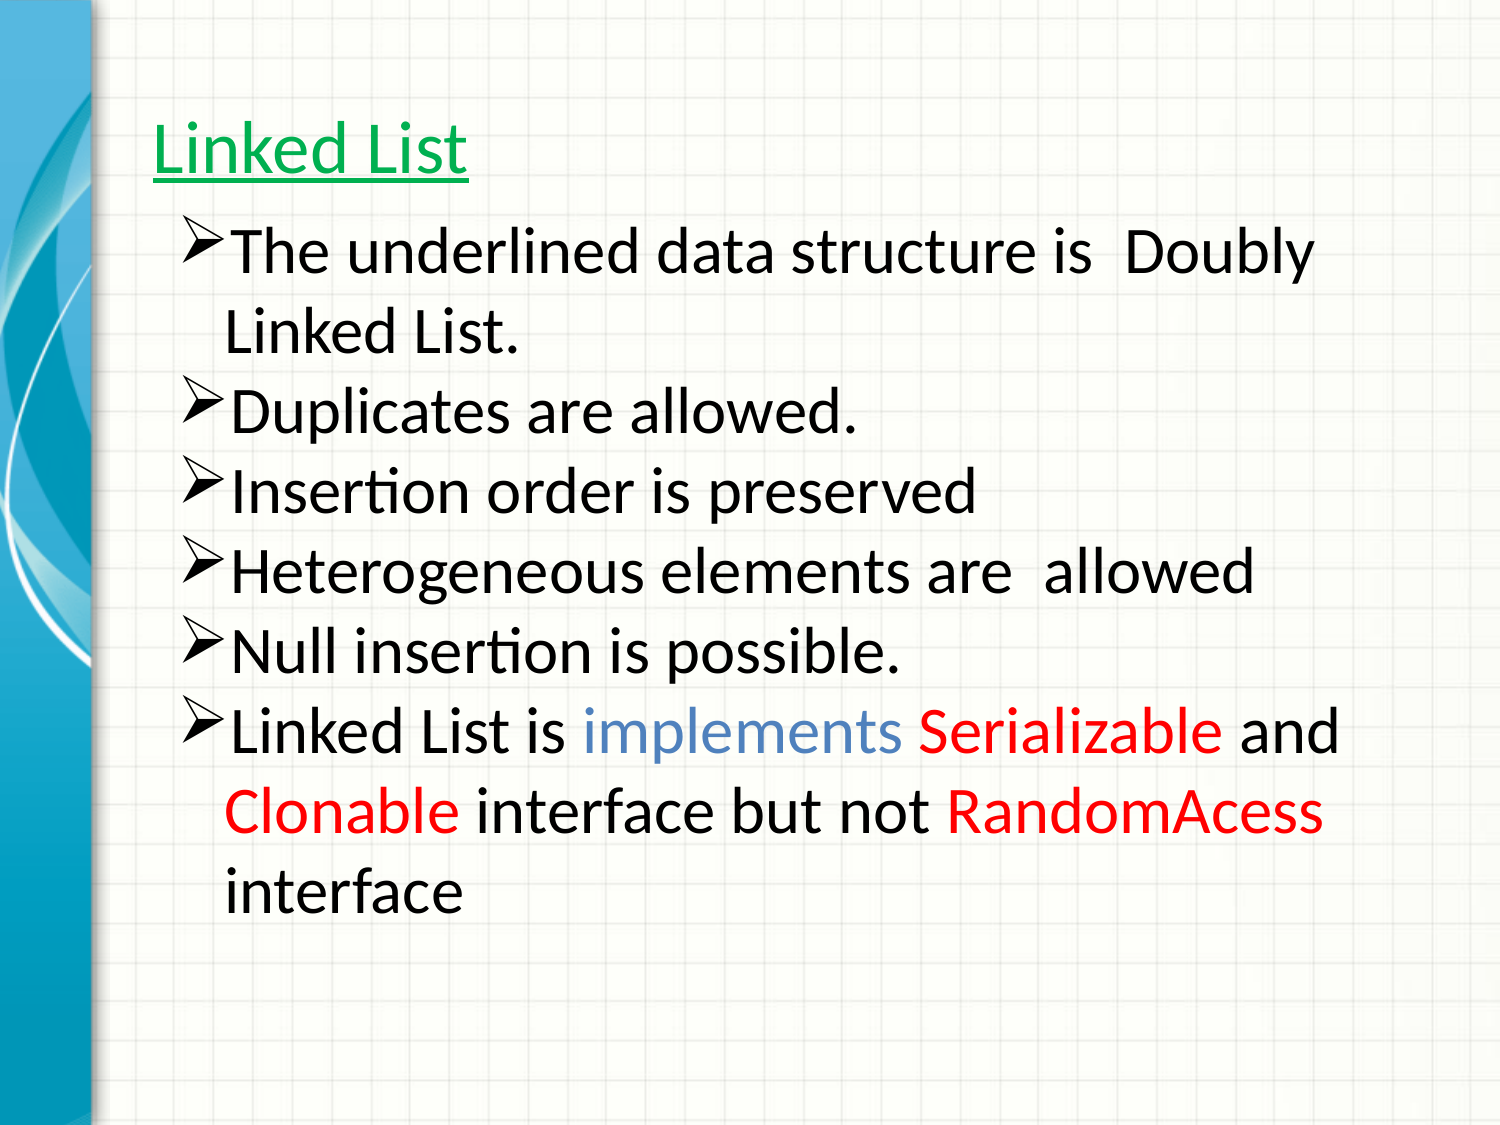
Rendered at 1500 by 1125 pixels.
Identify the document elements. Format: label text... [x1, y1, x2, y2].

title Linked List [138, 49, 1463, 237]
picture [0, 0, 1500, 1125]
text_box The underlined data structure is Doubly Linked List. Duplicates are allowed. Insertion order is preserved Heterogeneous elements are allowed Null insertion is possible. Linked List is implements Serializable and Clonable interface but not RandomAcess interface [162, 199, 1463, 1015]
